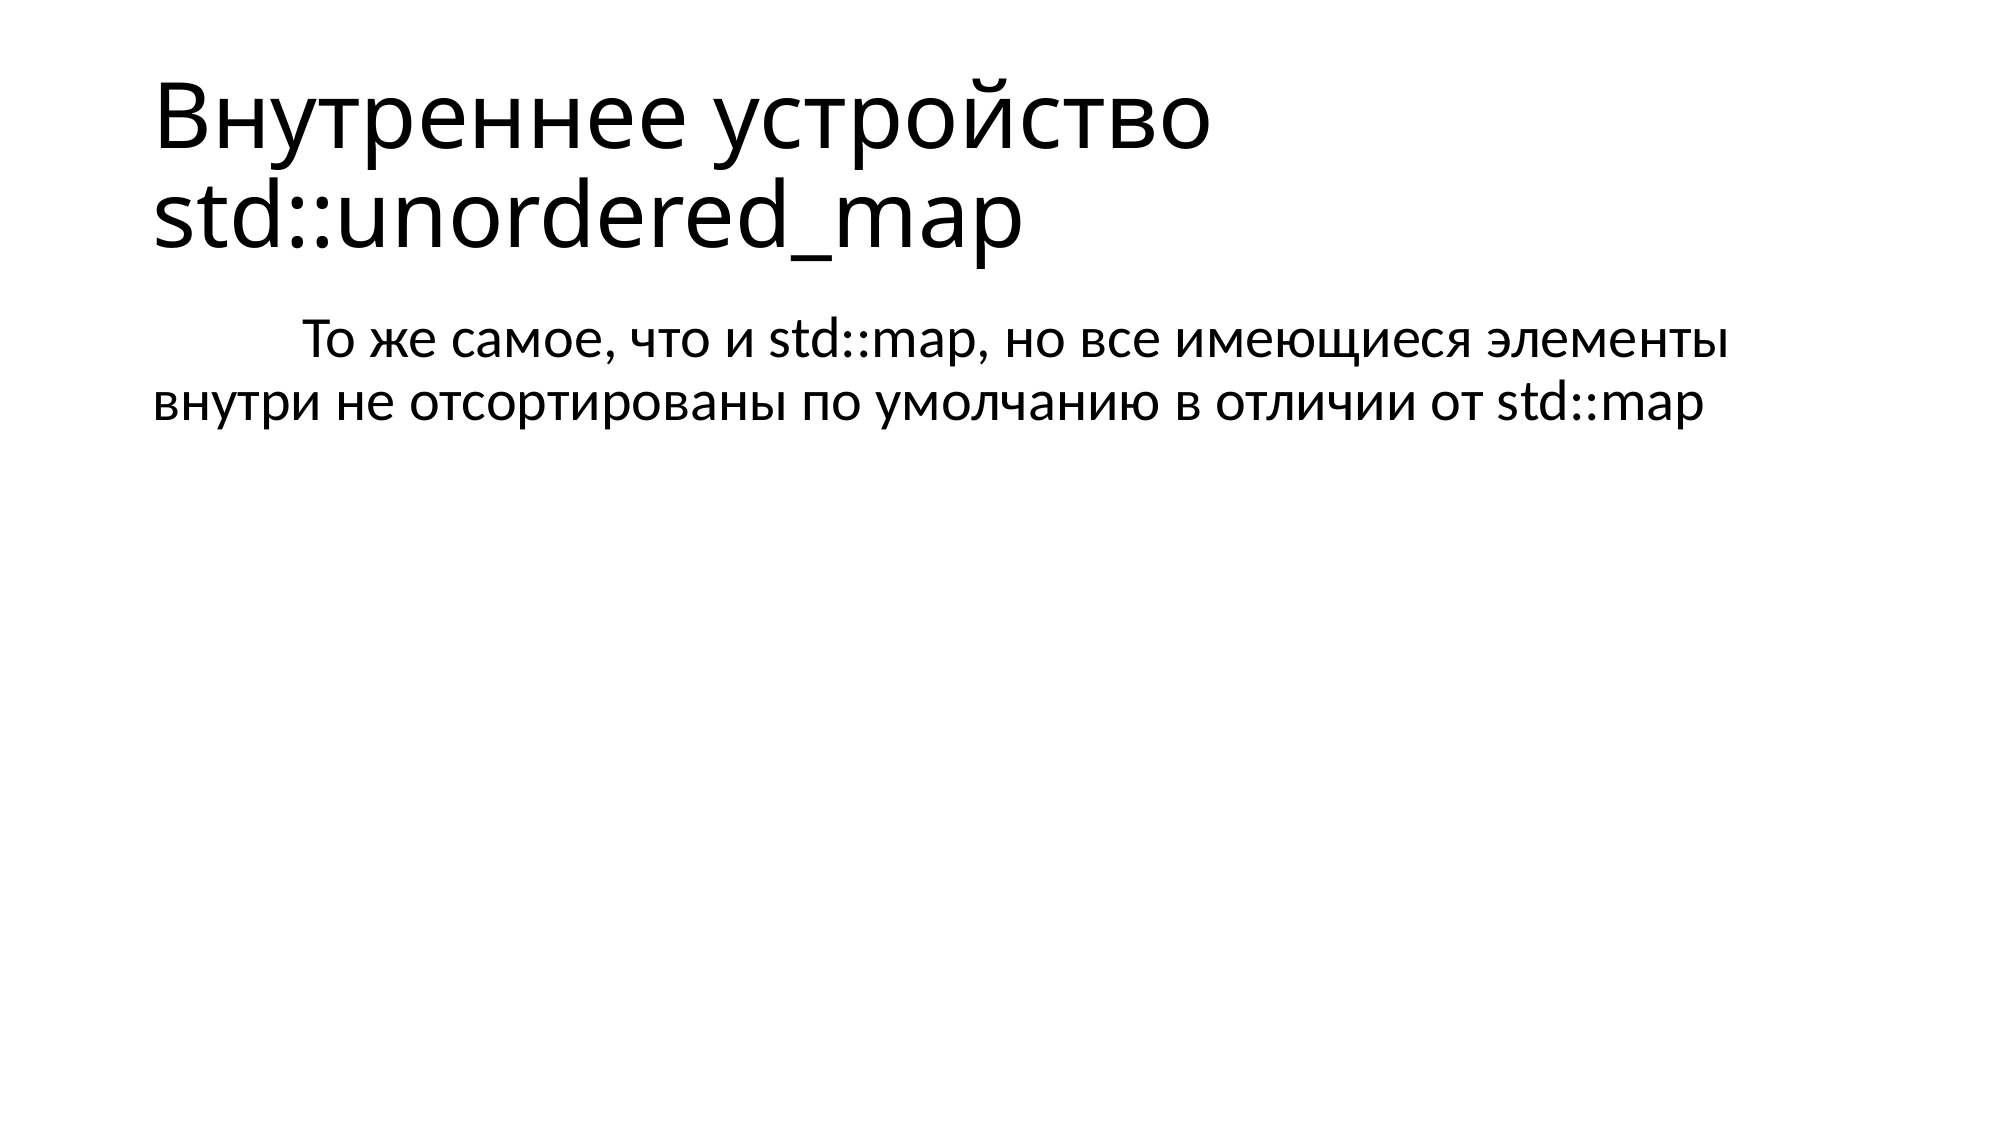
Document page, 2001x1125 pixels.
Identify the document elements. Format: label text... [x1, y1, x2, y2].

title Внутреннее устройство std::unordered_map [137, 59, 1863, 278]
list То же самое, что и std::map, но все имеющиеся элементы внутри не отсортированы по умолчанию в отличии от std::map [137, 299, 1863, 1014]
